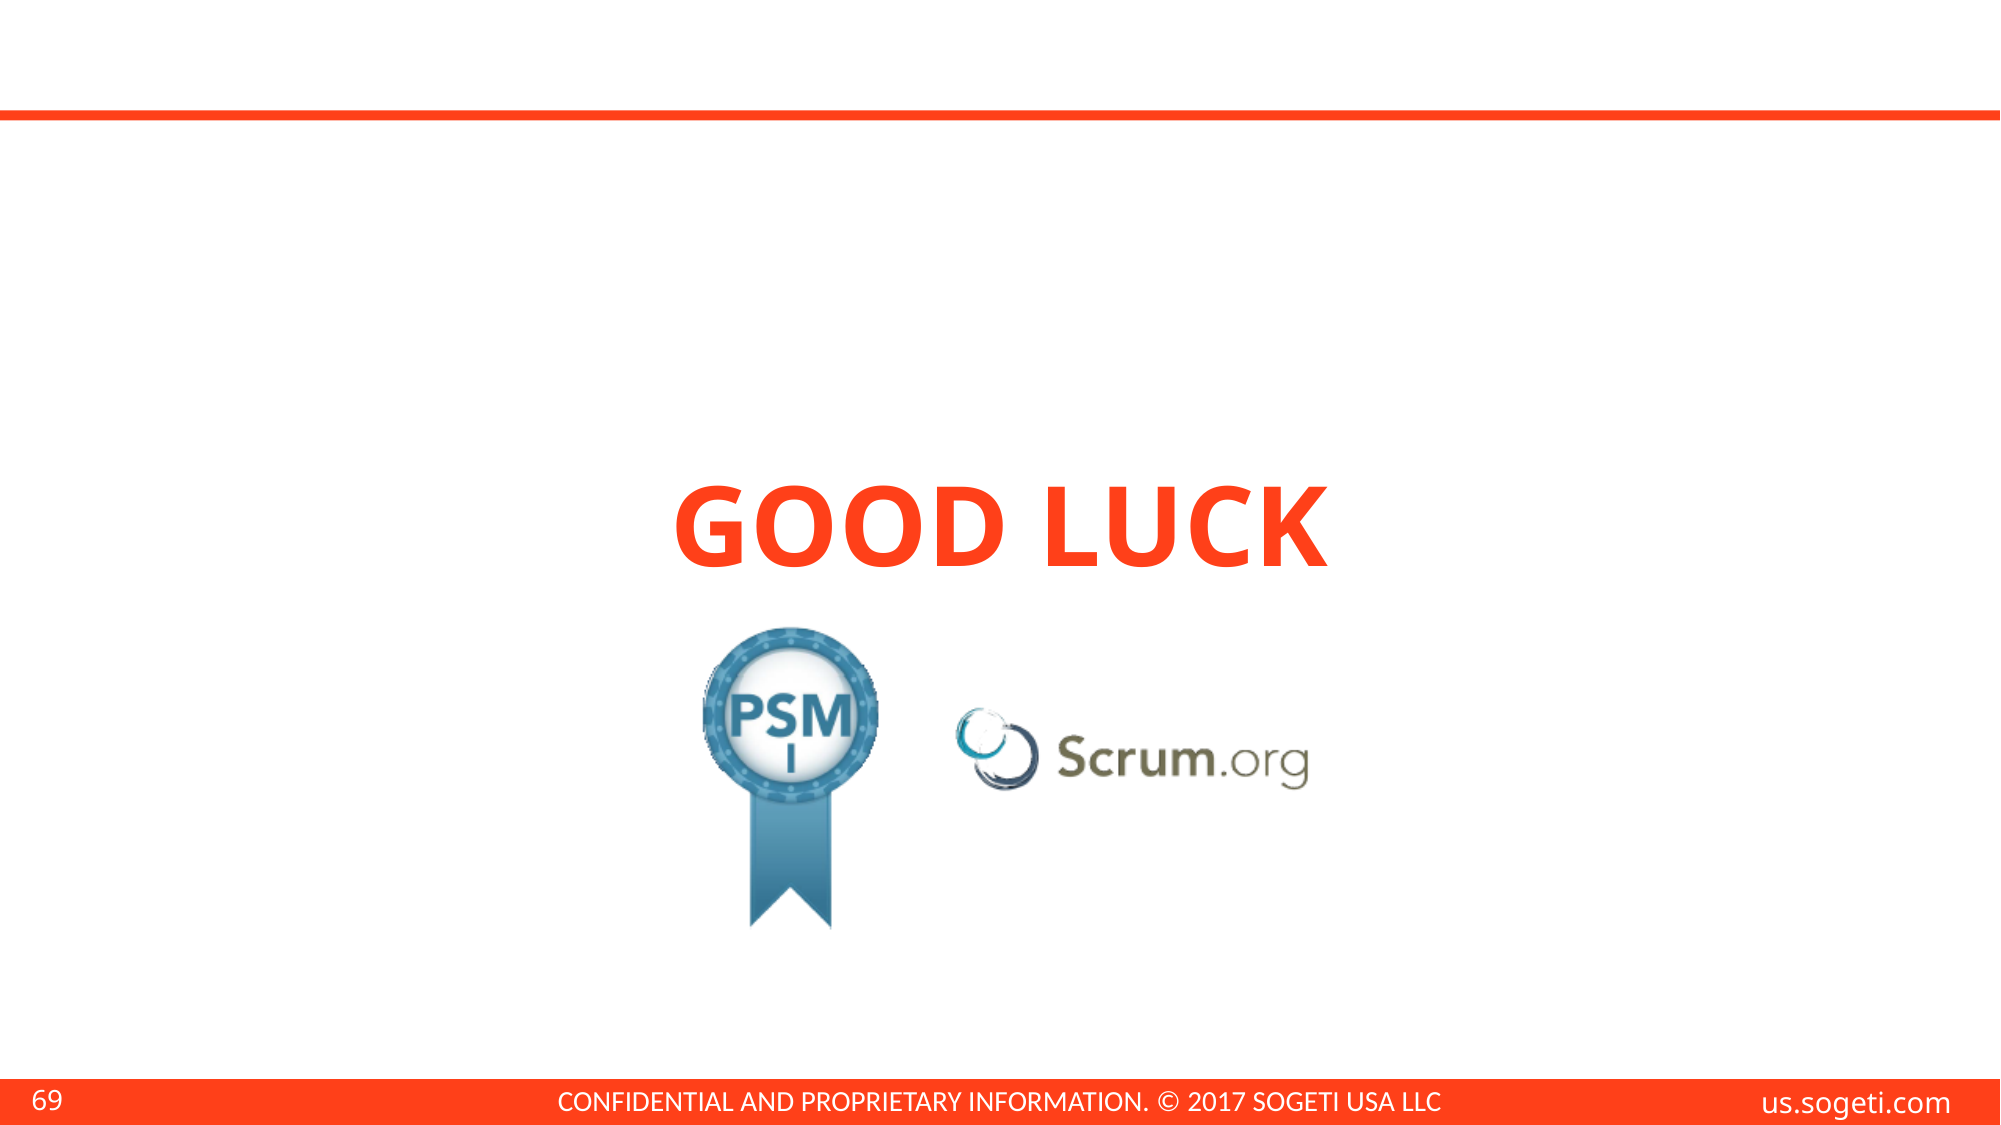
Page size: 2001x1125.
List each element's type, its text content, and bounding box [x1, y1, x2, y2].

picture [686, 585, 911, 969]
title Good Luck [249, 448, 1750, 672]
picture [934, 693, 1345, 799]
